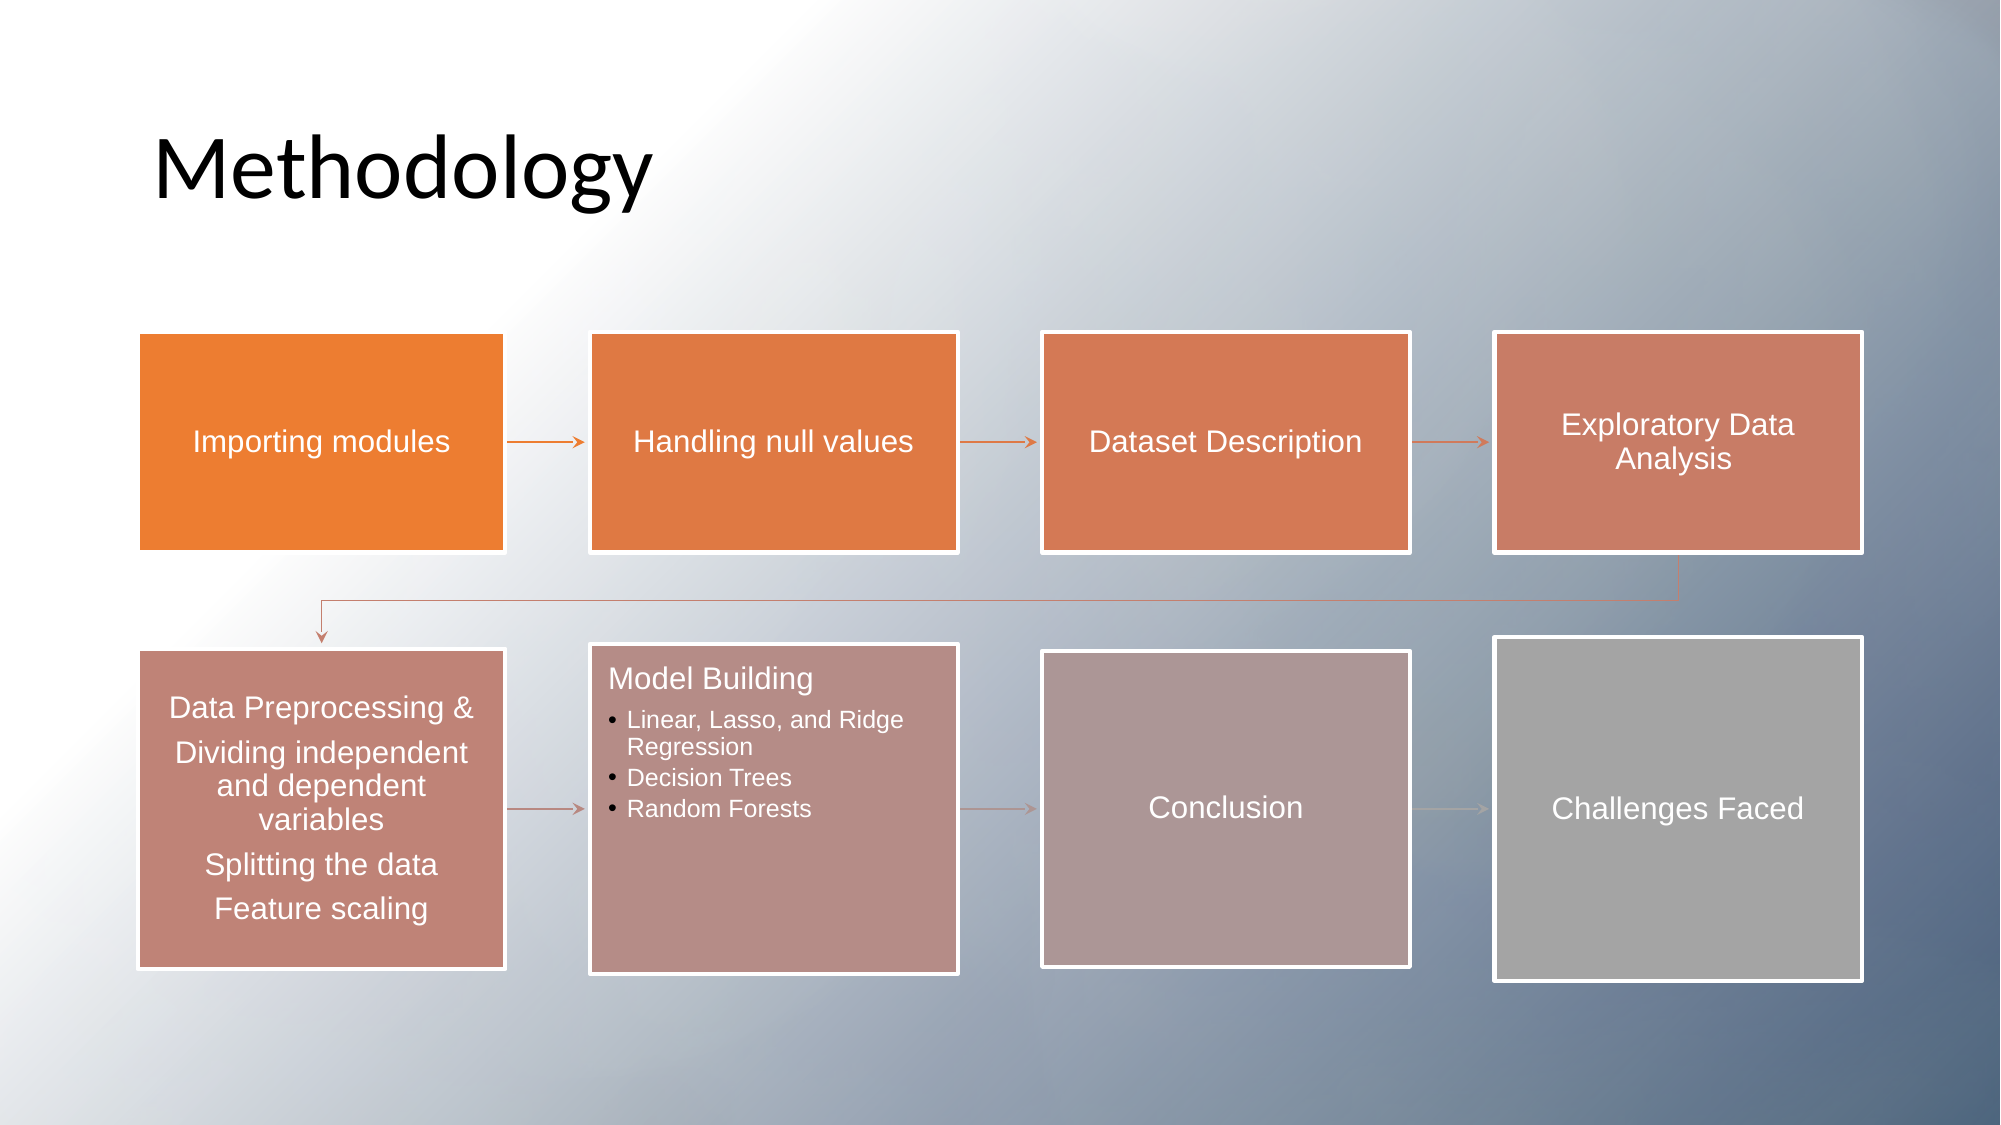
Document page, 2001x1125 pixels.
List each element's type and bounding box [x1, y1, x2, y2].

text_box [137, 331, 1863, 981]
picture [0, 0, 2000, 1125]
